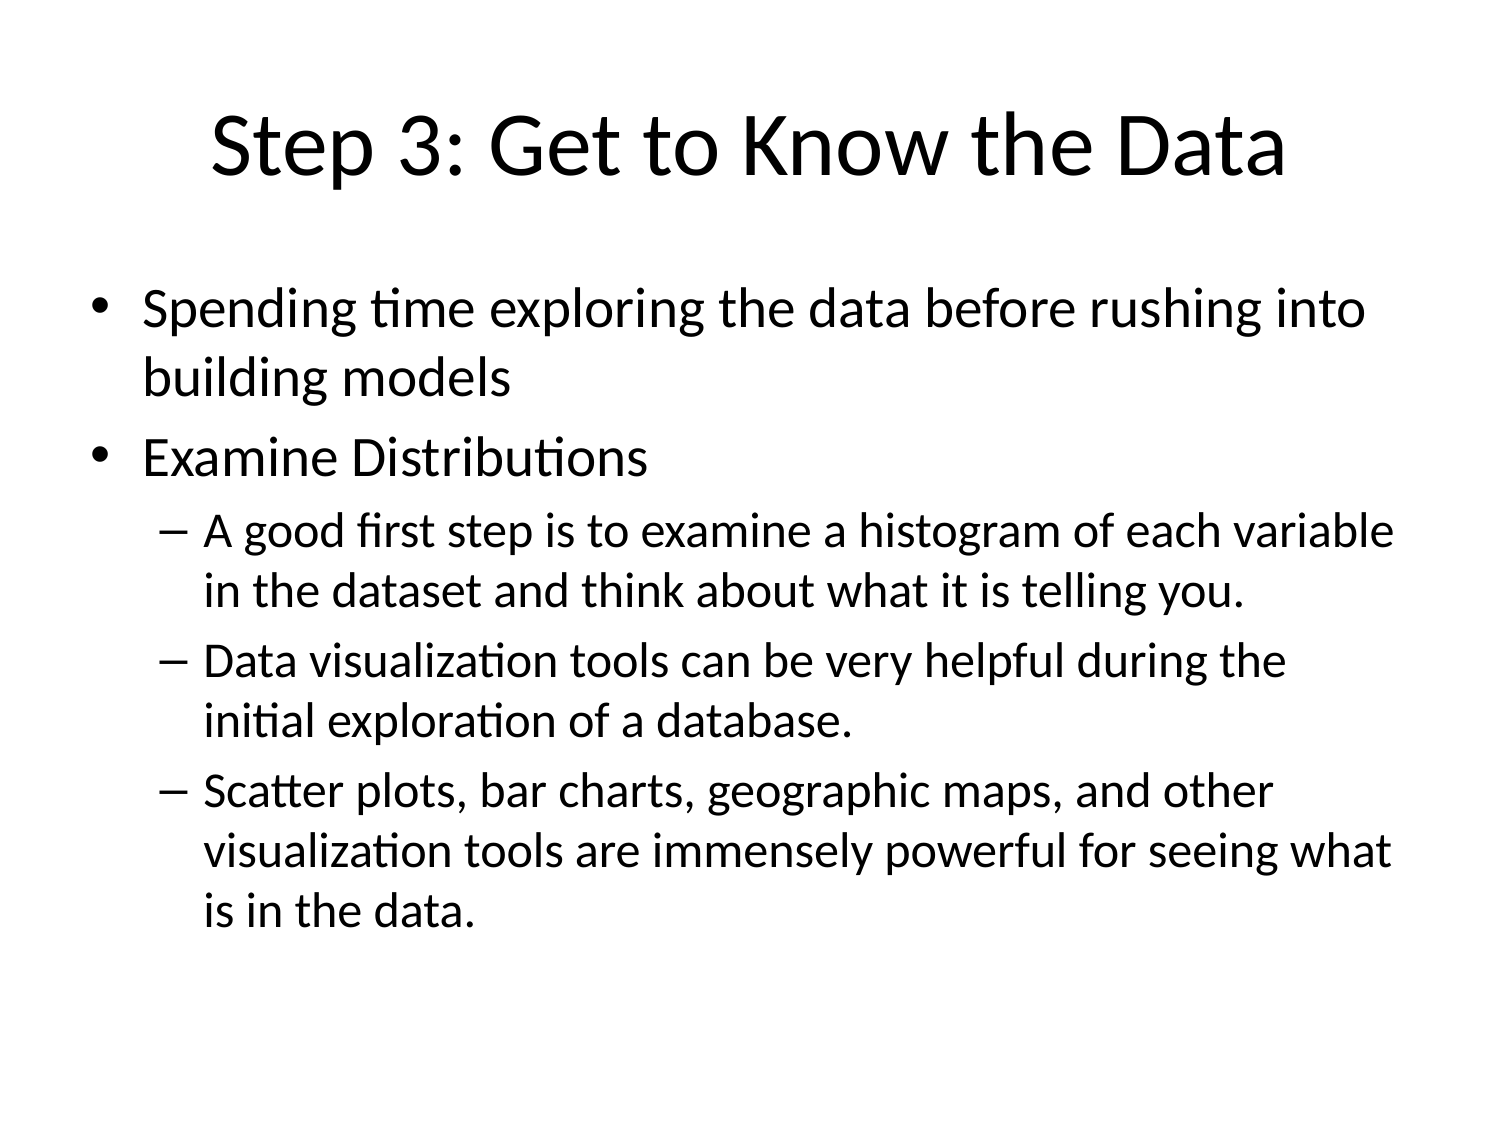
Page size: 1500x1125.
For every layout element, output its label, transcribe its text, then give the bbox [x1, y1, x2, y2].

list Spending time exploring the data before rushing into building models Examine Distributions A good first step is to examine a histogram of each variable in the dataset and think about what it is telling you. Data visualization tools can be very helpful during the initial exploration of a database. Scatter plots, bar charts, geographic maps, and other visualization tools are immensely powerful for seeing what is in the data. [75, 262, 1425, 1005]
title Step 3: Get to Know the Data [75, 45, 1425, 233]
